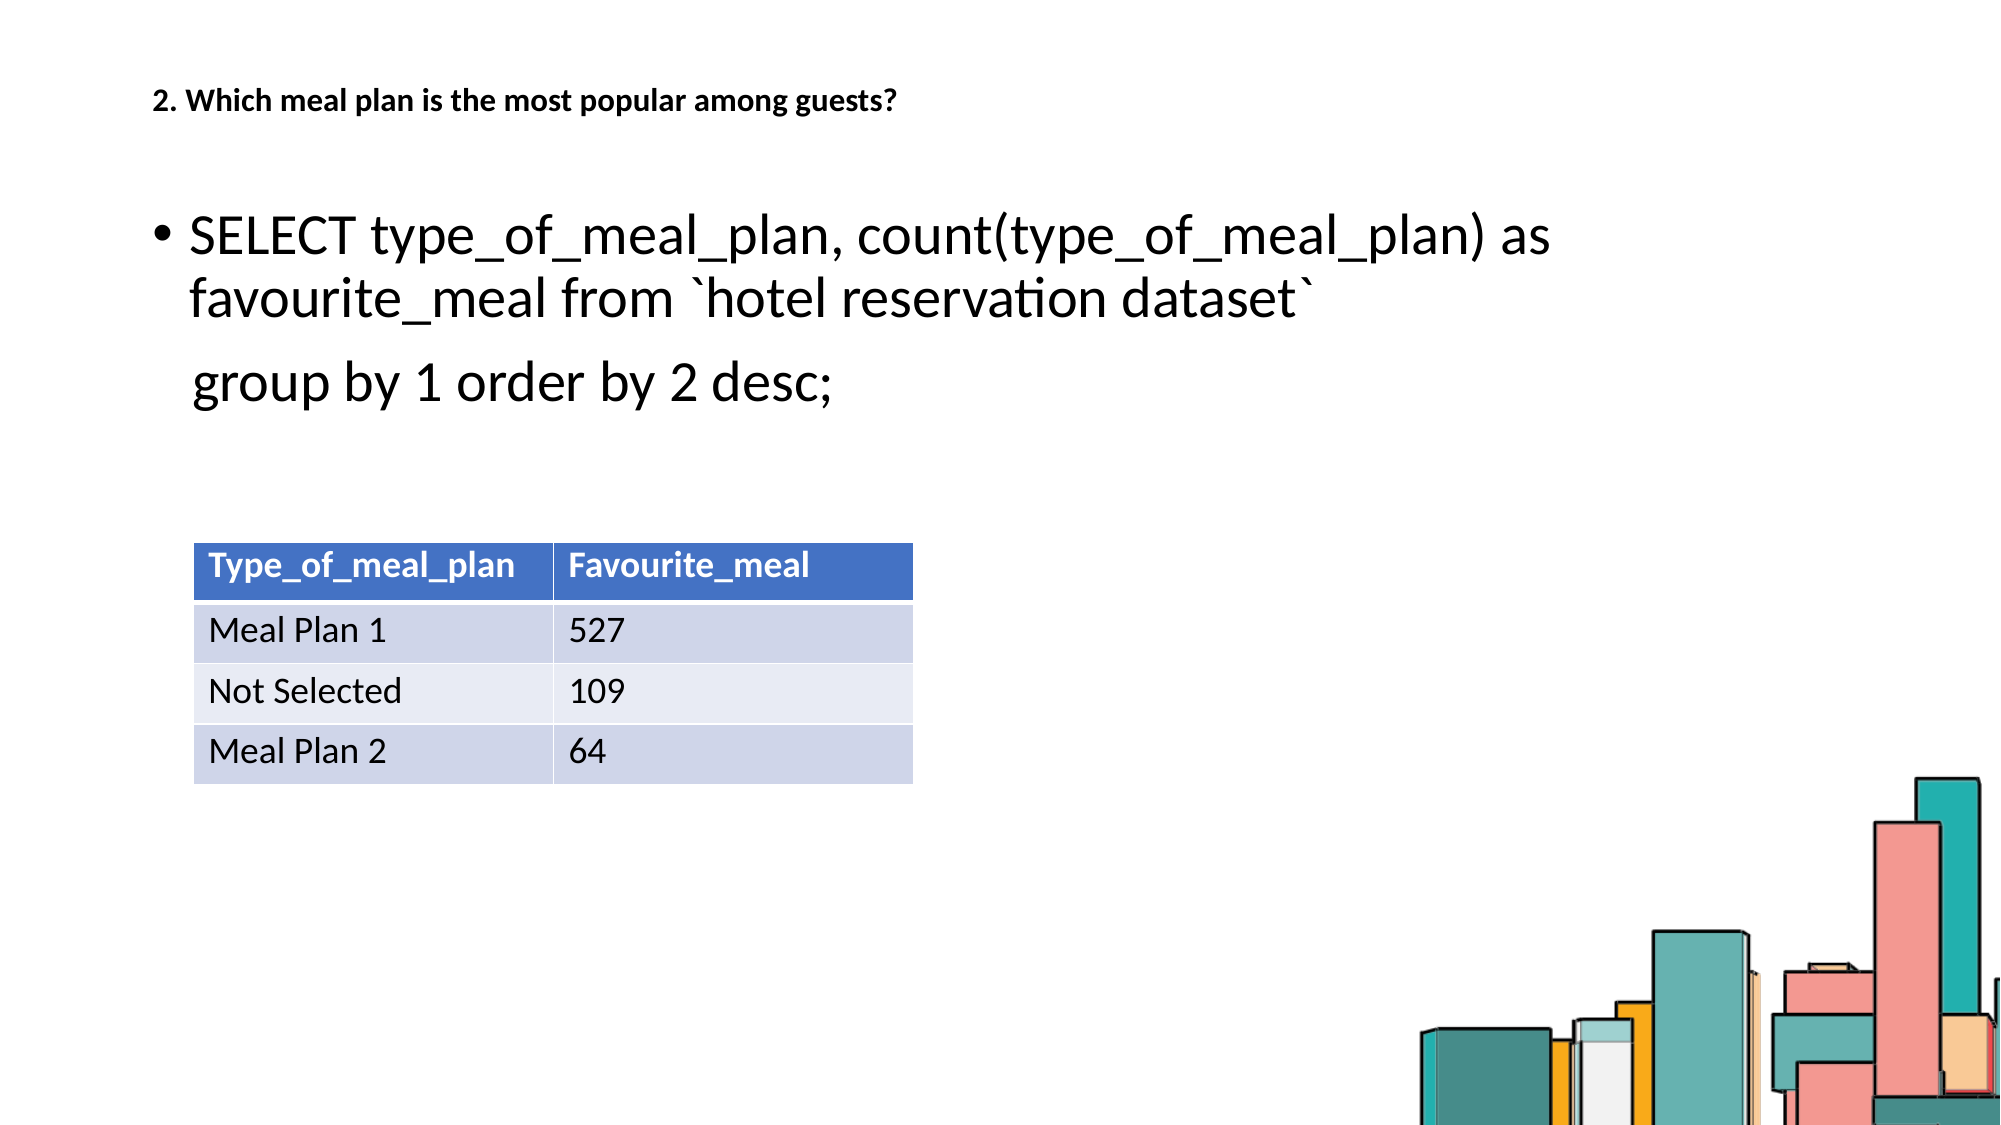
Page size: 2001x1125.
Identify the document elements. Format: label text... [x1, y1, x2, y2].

table_header Type_of_meal_plan [194, 543, 553, 600]
picture [1345, 763, 2000, 1125]
table_cell 109 [554, 664, 913, 723]
table_cell Meal Plan 1 [194, 605, 553, 663]
table_cell 527 [554, 605, 913, 663]
table_cell Meal Plan 2 [194, 725, 553, 784]
list SELECT type_of_meal_plan, count(type_of_meal_plan) as favourite_meal from `hotel reservation dataset` group by 1 order by 2 desc; [137, 196, 1863, 1023]
title 2. Which meal plan is the most popular among guests? [137, 75, 1863, 163]
table_cell Not Selected [194, 664, 553, 723]
table_cell 64 [554, 725, 913, 784]
table_header Favourite_meal [554, 543, 913, 600]
